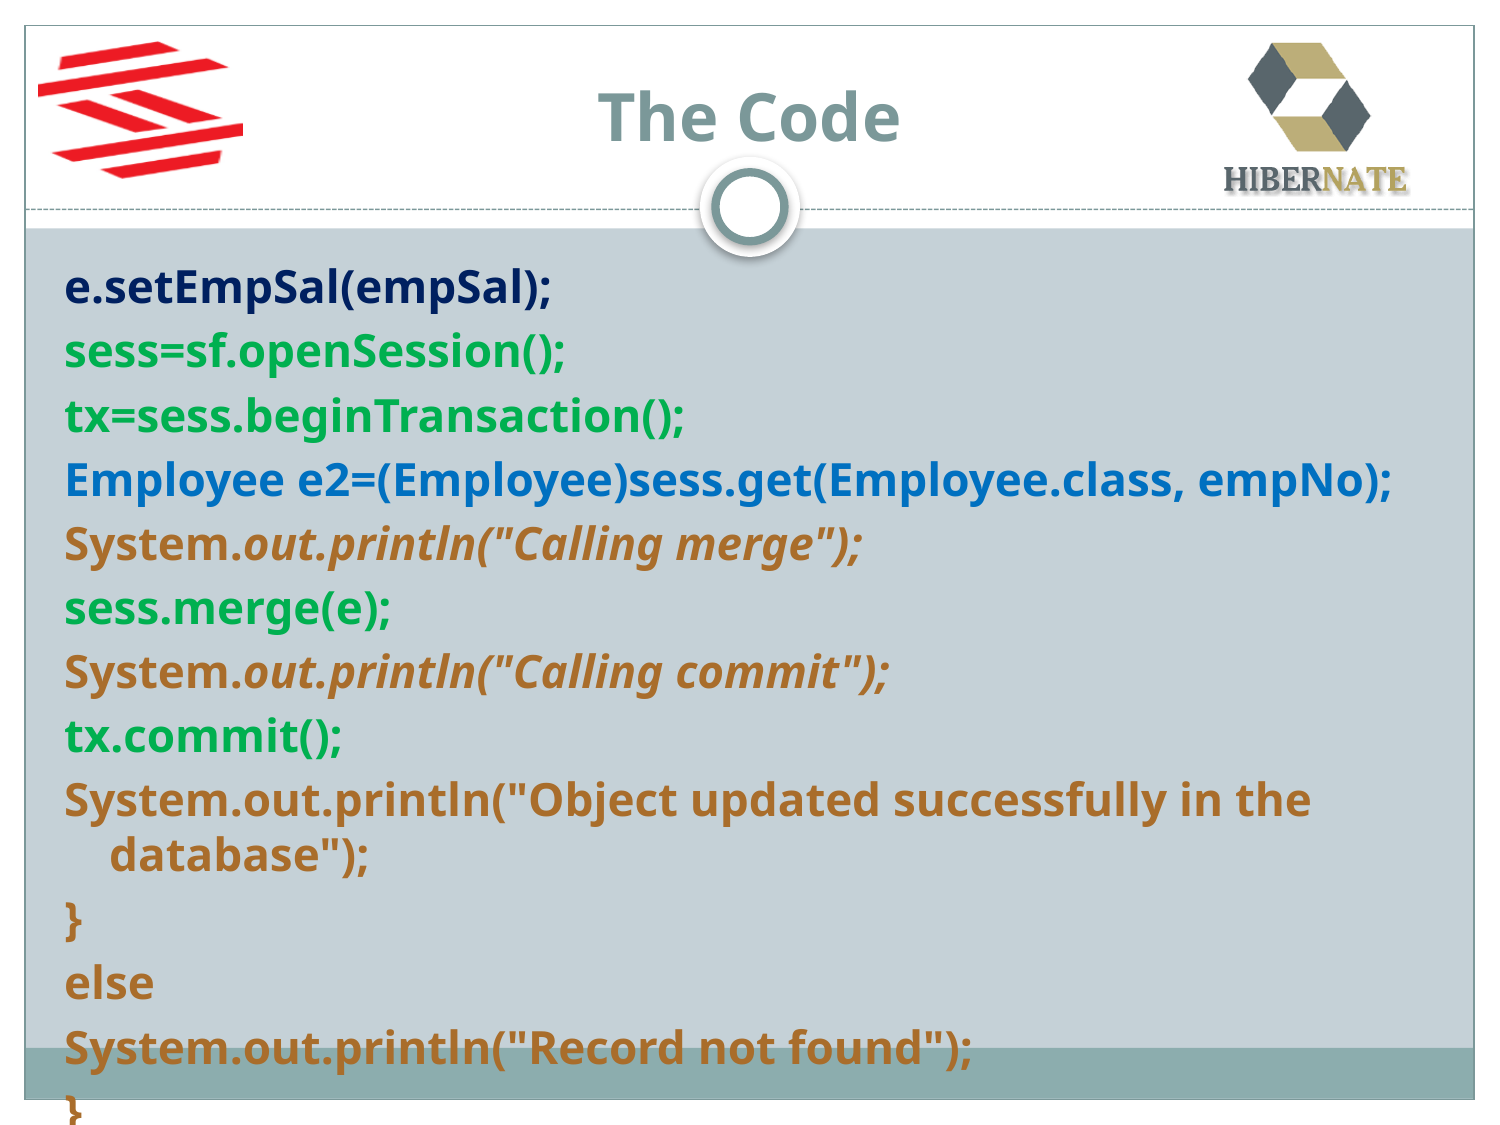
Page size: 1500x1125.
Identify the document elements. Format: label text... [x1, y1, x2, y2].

picture [37, 40, 243, 185]
picture [1223, 42, 1411, 197]
list e.setEmpSal(empSal); sess=sf.openSession(); tx=sess.beginTransaction(); Employee e2=(Employee)sess.get(Employee.class, empNo); System.out.println("Calling merge"); sess.merge(e); System.out.println("Calling commit"); tx.commit(); System.out.println("Object updated successfully in the database"); } else System.out.println("Record not found"); } [49, 250, 1445, 1001]
title The Code [237, 37, 1450, 162]
